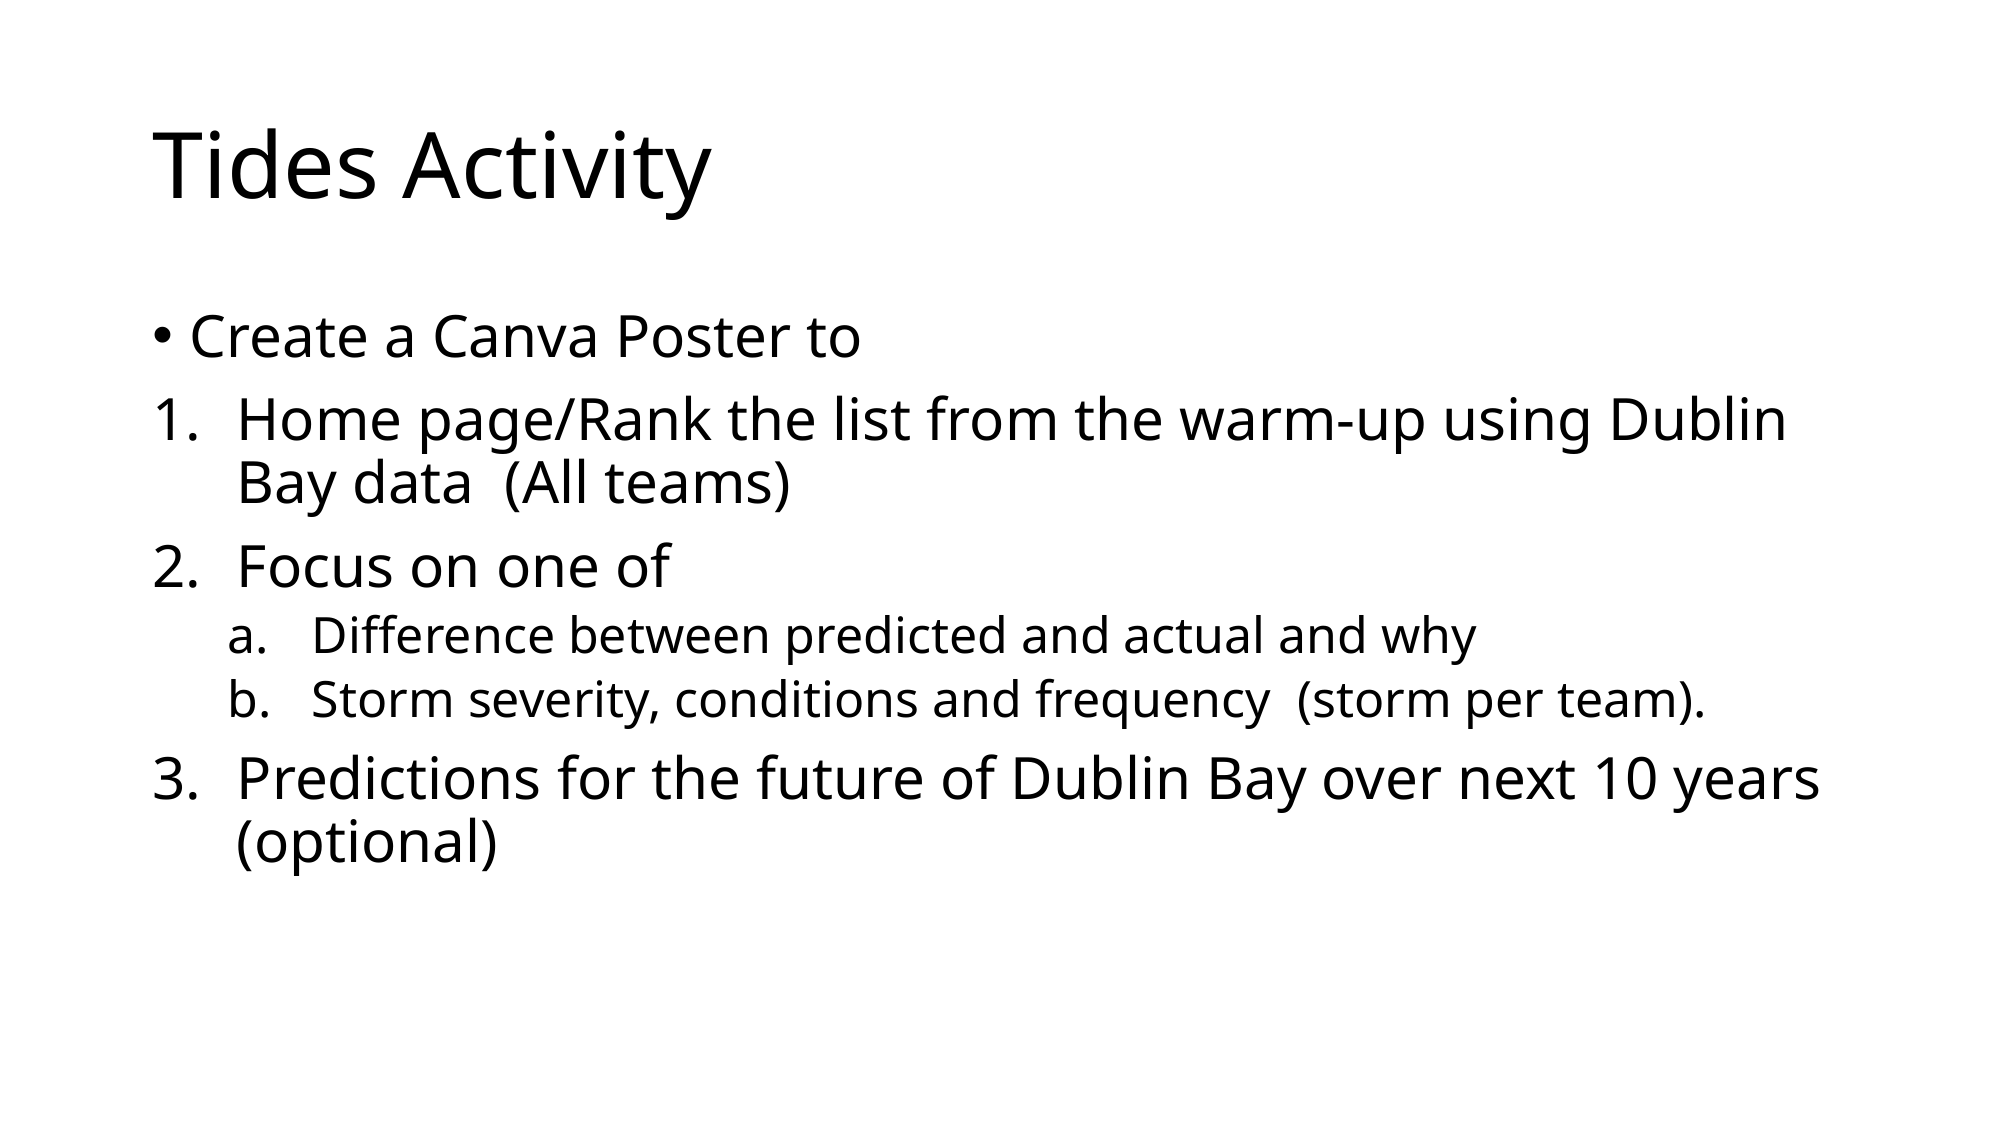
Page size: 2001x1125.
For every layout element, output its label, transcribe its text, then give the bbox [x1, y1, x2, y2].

list Create a Canva Poster to Home page/Rank the list from the warm-up using Dublin Bay data (All teams) Focus on one of Difference between predicted and actual and why Storm severity, conditions and frequency (storm per team). Predictions for the future of Dublin Bay over next 10 years (optional) [137, 299, 1863, 1014]
title Tides Activity [137, 59, 1863, 278]
